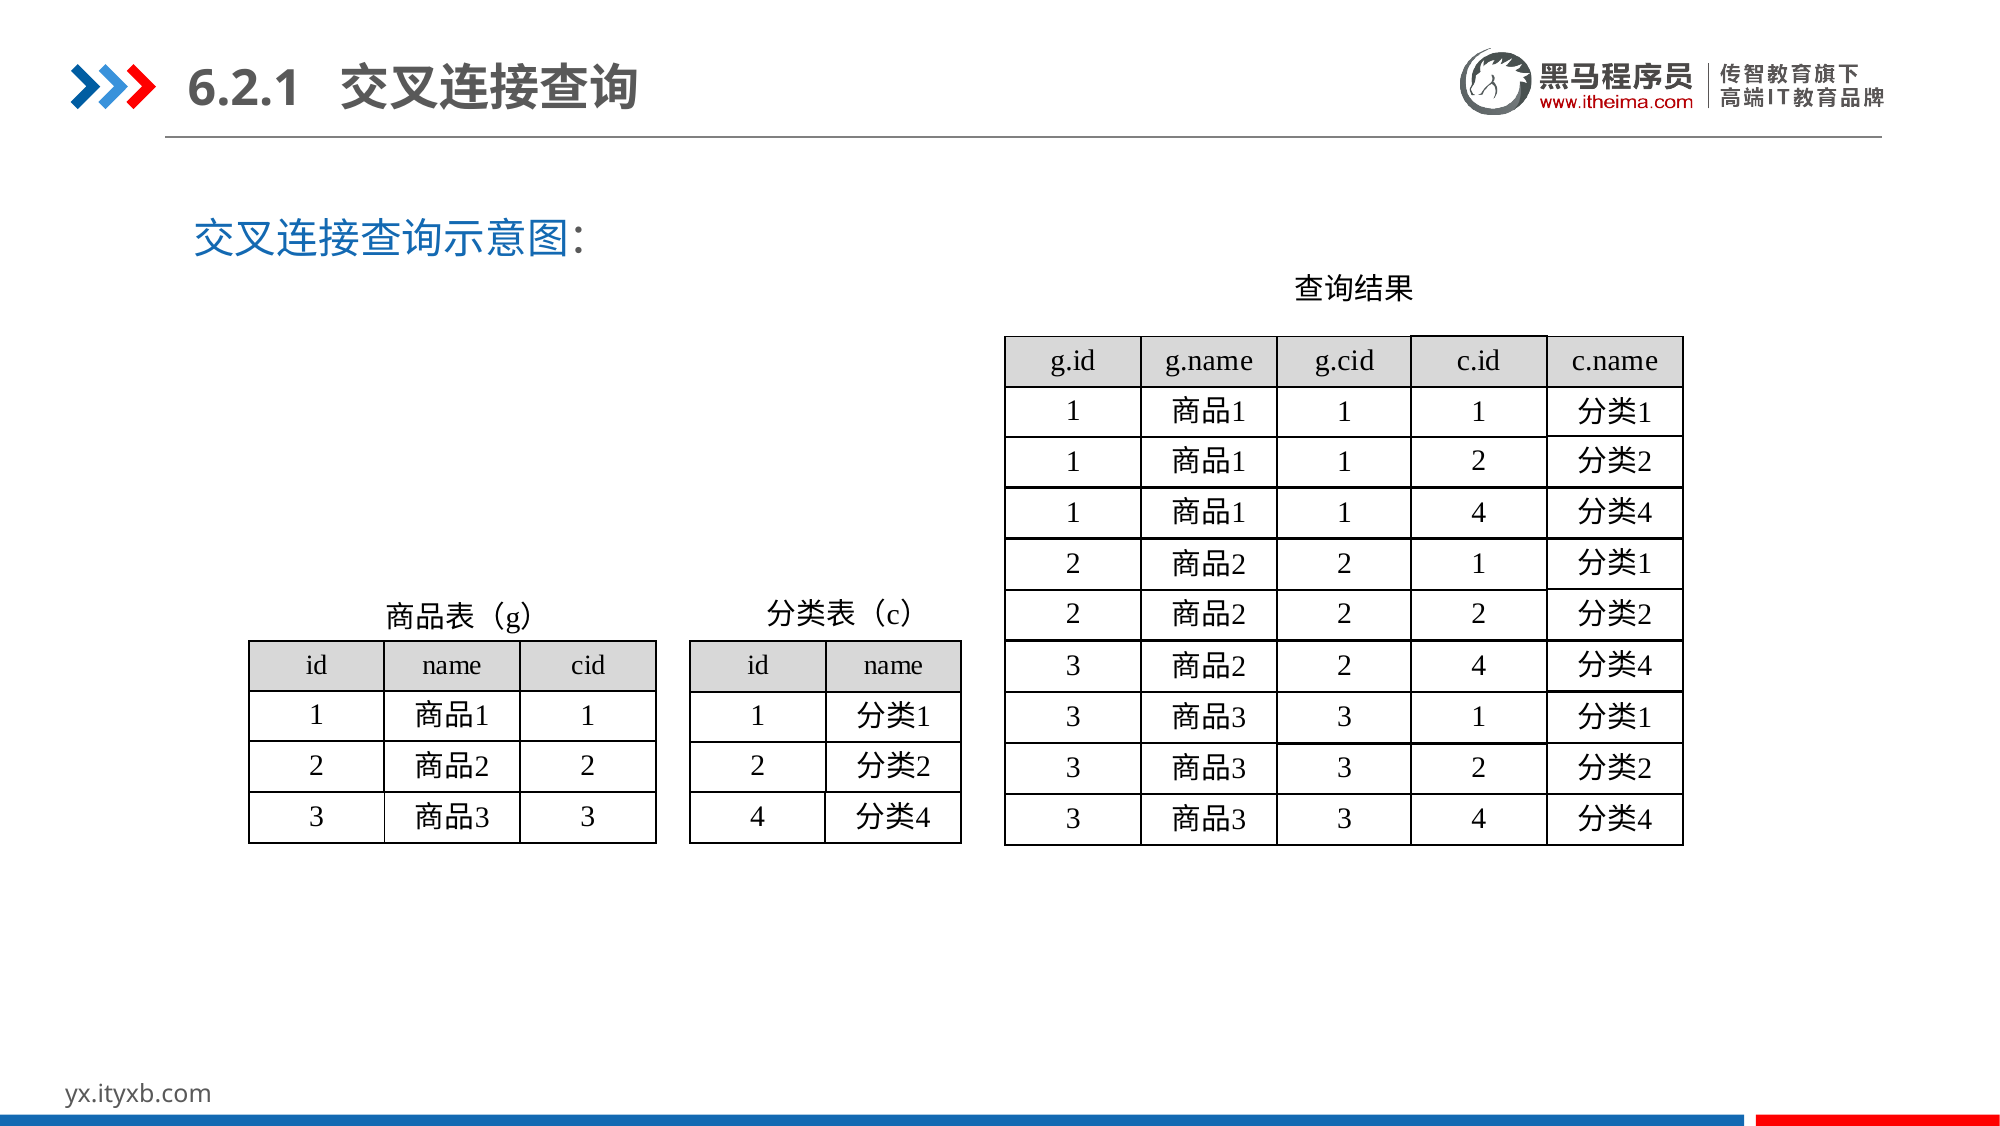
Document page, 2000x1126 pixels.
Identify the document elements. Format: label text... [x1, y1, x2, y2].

text_box 交叉连接查询示意图： [173, 176, 1886, 272]
picture [1460, 48, 1887, 115]
text_box 6.2.1 交叉连接查询 [187, 43, 827, 127]
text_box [243, 267, 1685, 847]
